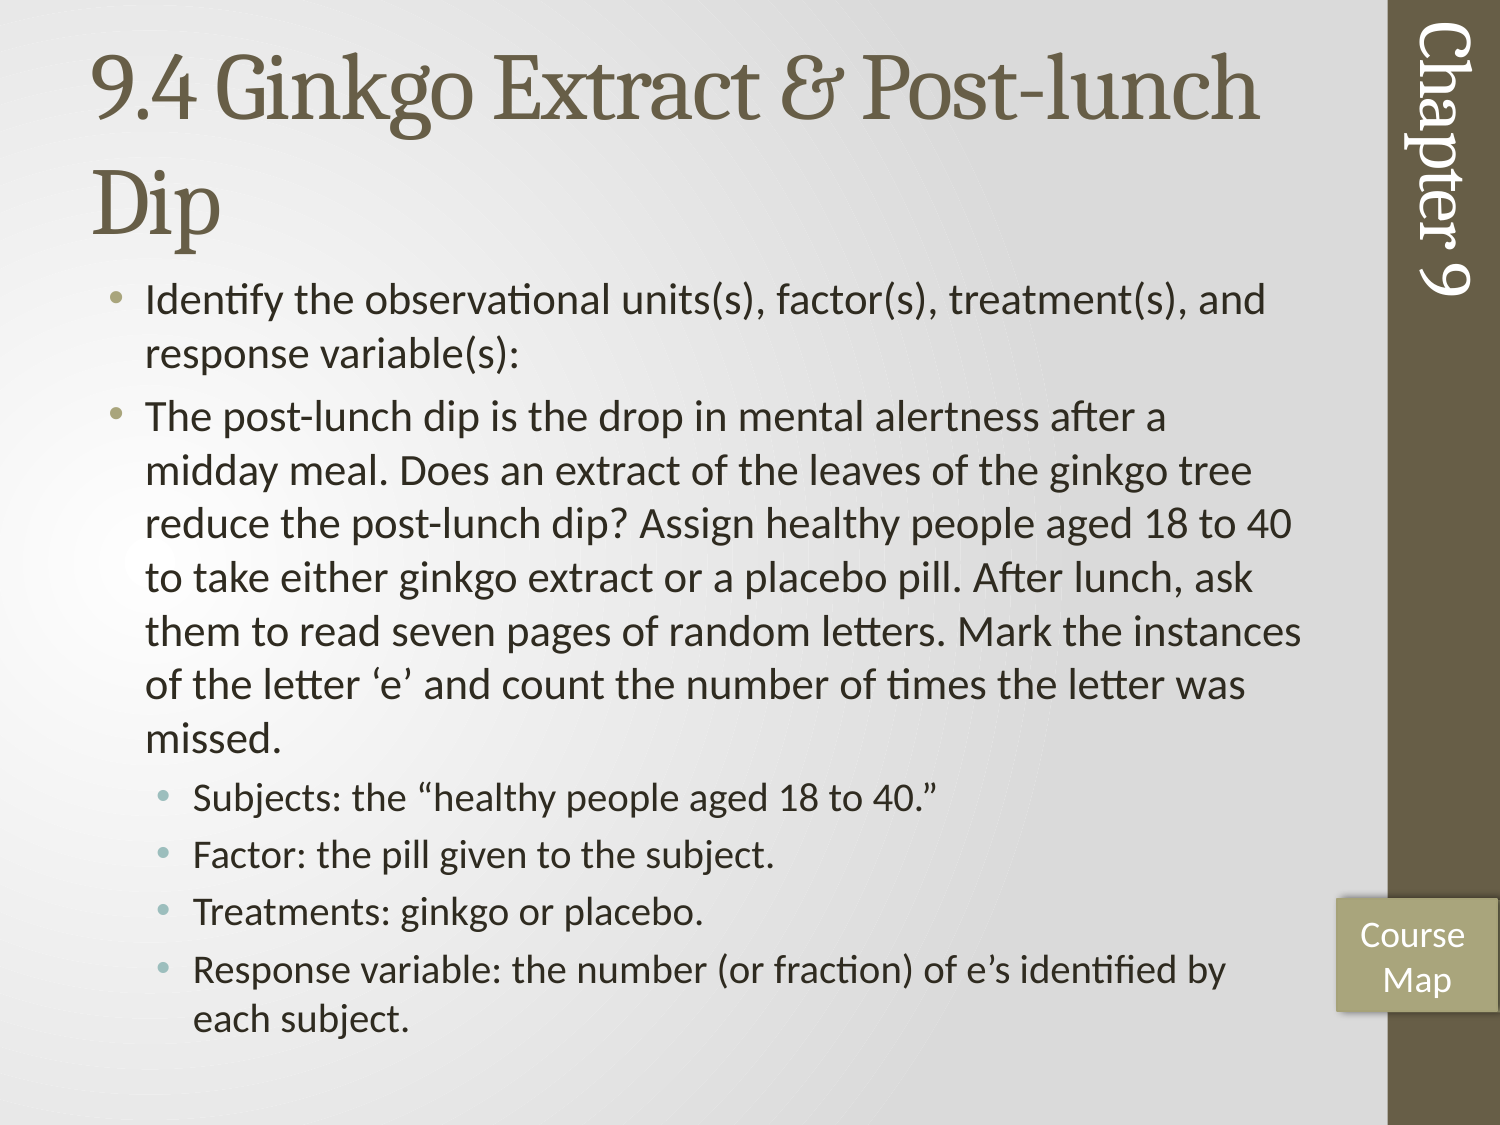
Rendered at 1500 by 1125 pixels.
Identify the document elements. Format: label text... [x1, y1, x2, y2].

list Identify the observational units(s), factor(s), treatment(s), and response variable(s): The post-lunch dip is the drop in mental alertness after a midday meal. Does an extract of the leaves of the ginkgo tree reduce the post-lunch dip? Assign healthy people aged 18 to 40 to take either ginkgo extract or a placebo pill. After lunch, ask them to read seven pages of random letters. Mark the instances of the letter ‘e’ and count the number of times the letter was missed. Subjects: the “healthy people aged 18 to 40.” Factor: the pill given to the subject. Treatments: ginkgo or placebo. Response variable: the number (or fraction) of e’s identified by each subject. [75, 262, 1325, 1050]
title 9.4 Ginkgo Extract & Post-lunch Dip [75, 45, 1325, 233]
text_box Course Map [1336, 898, 1498, 1012]
text_box Chapter 9 [1390, 6, 1500, 694]
